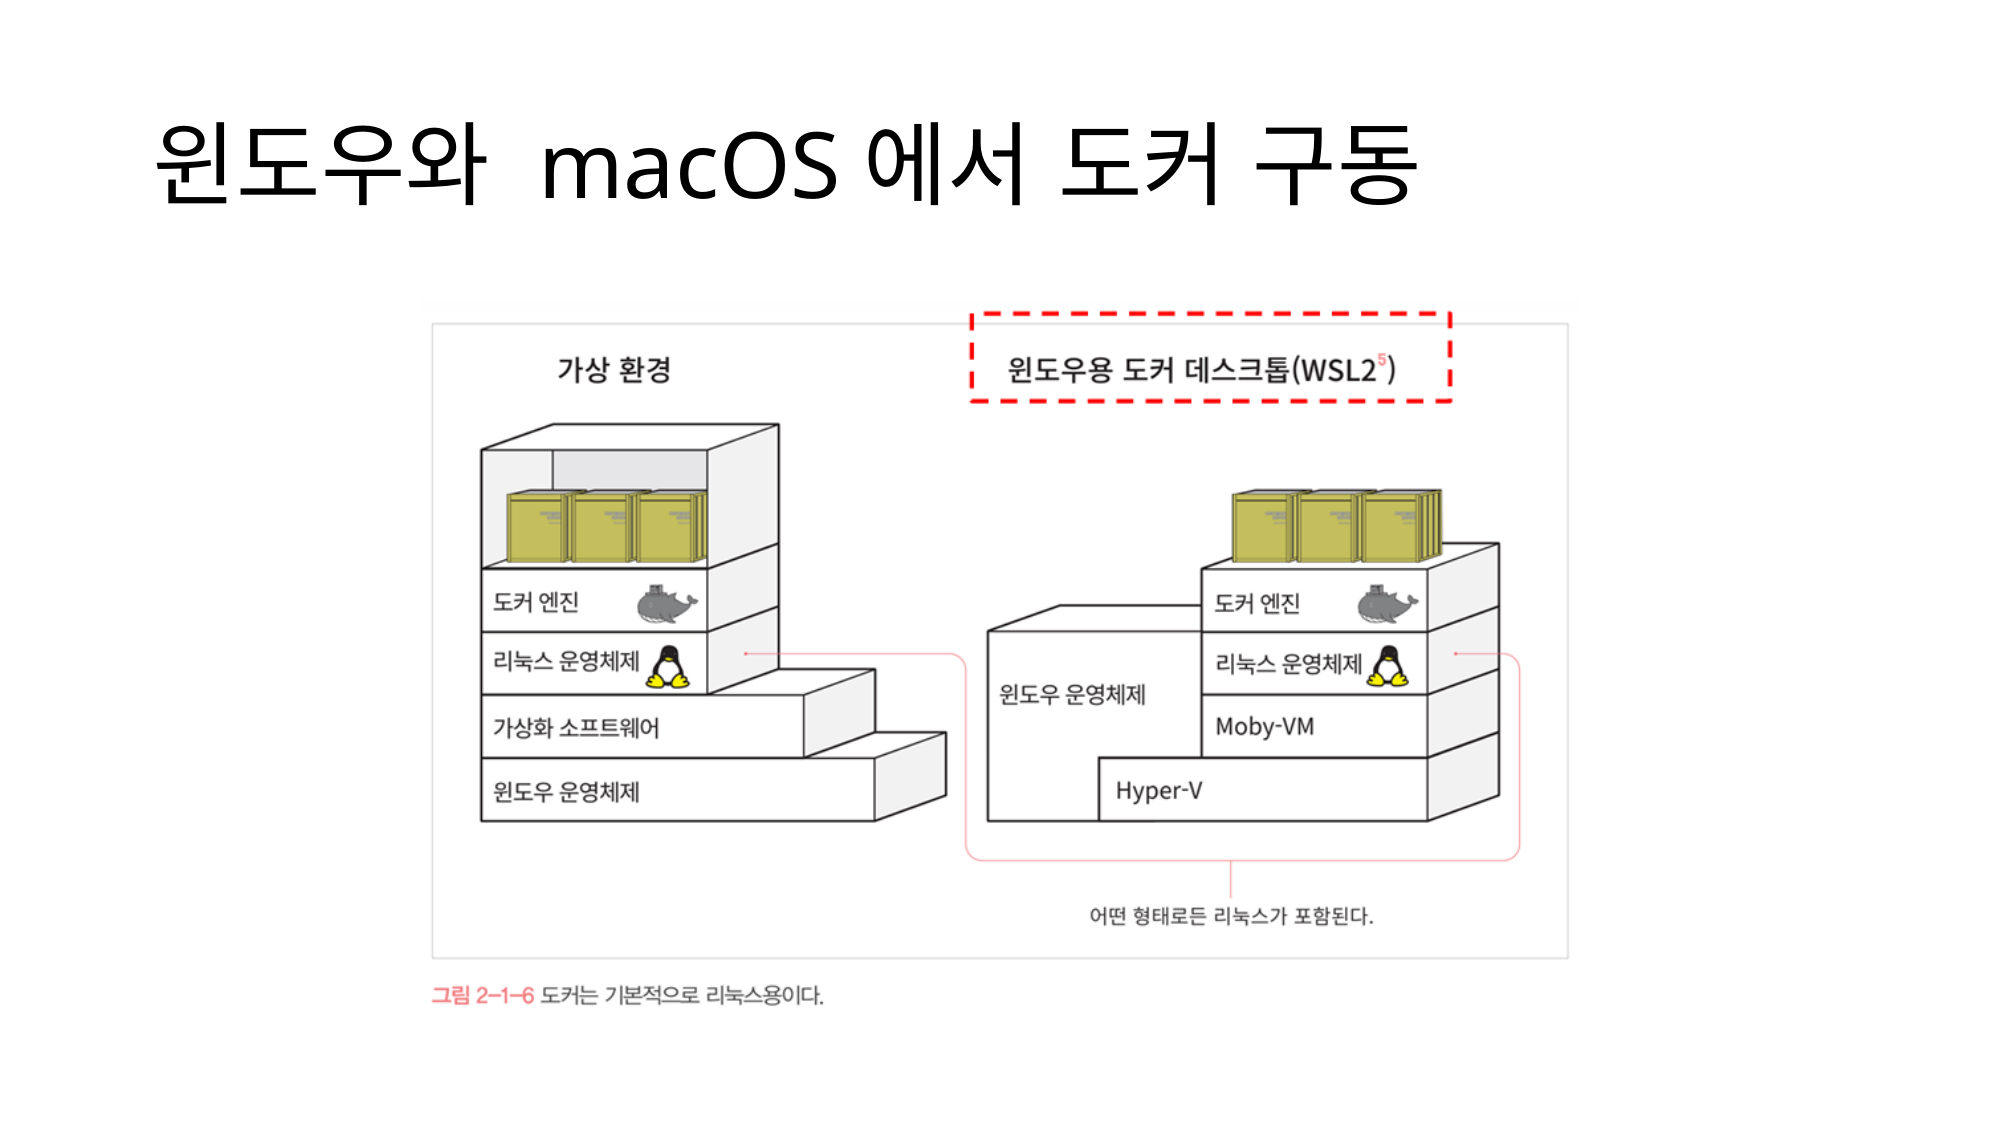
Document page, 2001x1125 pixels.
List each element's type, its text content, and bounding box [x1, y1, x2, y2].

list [420, 299, 1580, 1014]
title 윈도우와 macOS에서 도커 구동 [137, 59, 1863, 278]
